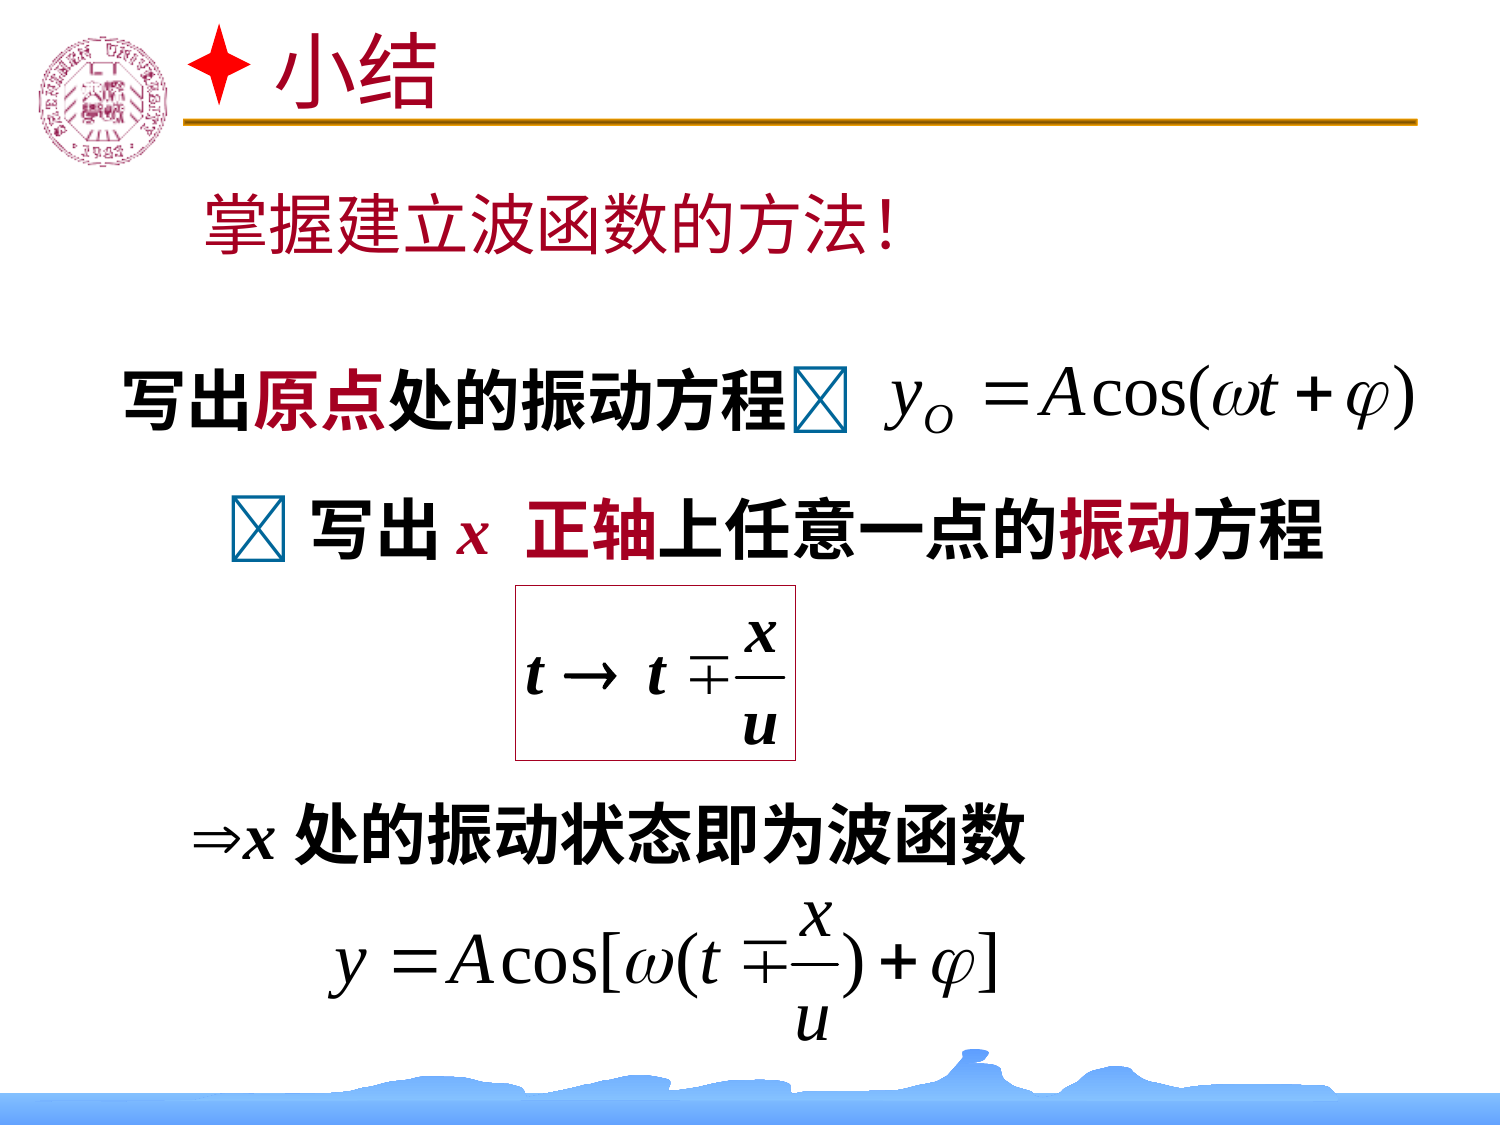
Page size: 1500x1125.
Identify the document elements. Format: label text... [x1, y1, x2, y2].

picture [23, 23, 188, 176]
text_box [515, 585, 796, 761]
text_box 掌握建立波函数的方法！ [187, 175, 1048, 271]
text_box [187, 23, 251, 106]
text_box 小结 [259, 11, 456, 127]
text_box 写出x 正轴上任意一点的振动方程 [210, 480, 1399, 576]
text_box 写出原点处的振动方程 [105, 351, 876, 447]
text_box x处的振动状态即为波函数 [175, 785, 1251, 880]
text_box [316, 866, 1008, 1057]
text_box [878, 351, 1424, 443]
